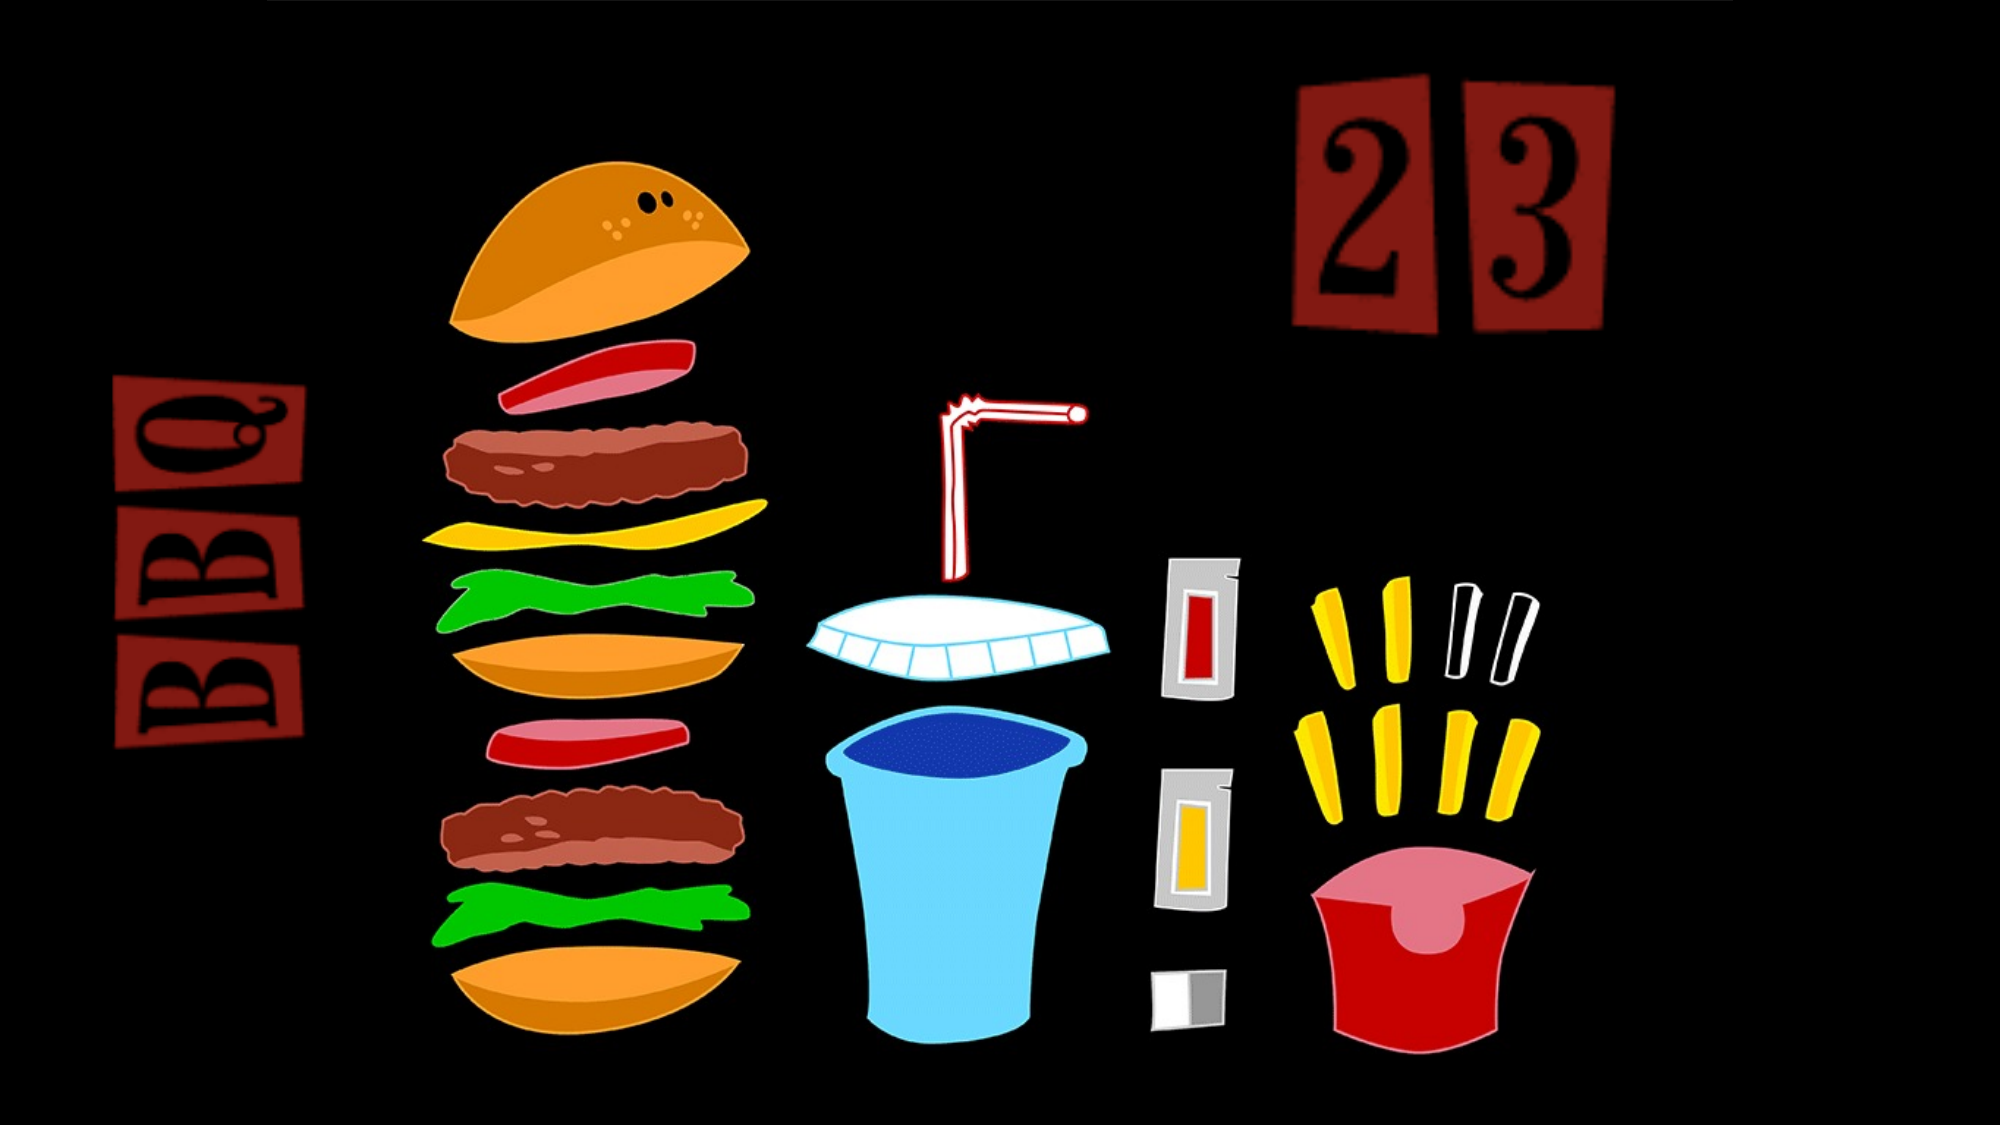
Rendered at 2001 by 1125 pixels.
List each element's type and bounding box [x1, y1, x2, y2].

picture [0, 0, 1733, 1125]
